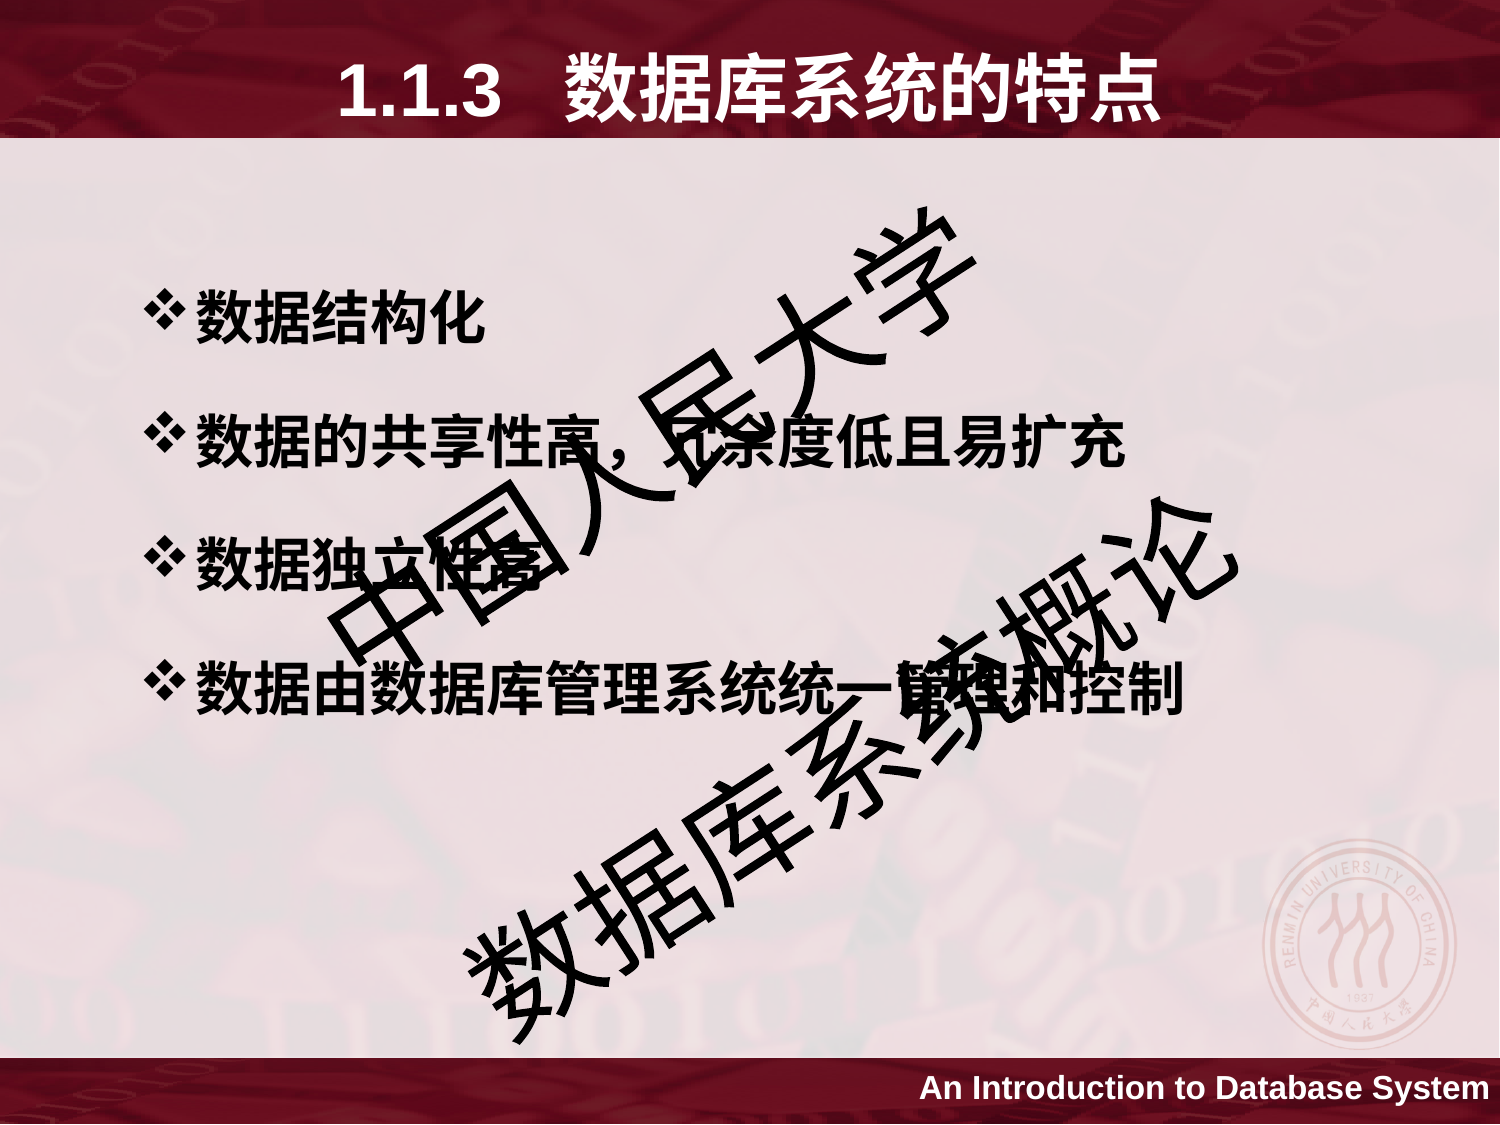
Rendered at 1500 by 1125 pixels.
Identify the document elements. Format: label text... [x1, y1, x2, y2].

title 1.1.3 数据库系统的特点 [74, 0, 1426, 181]
list 数据结构化 数据的共享性高，冗余度低且易扩充 数据独立性高 数据由数据库管理系统统一管理和控制 [123, 231, 1426, 970]
picture [0, 0, 1500, 1125]
